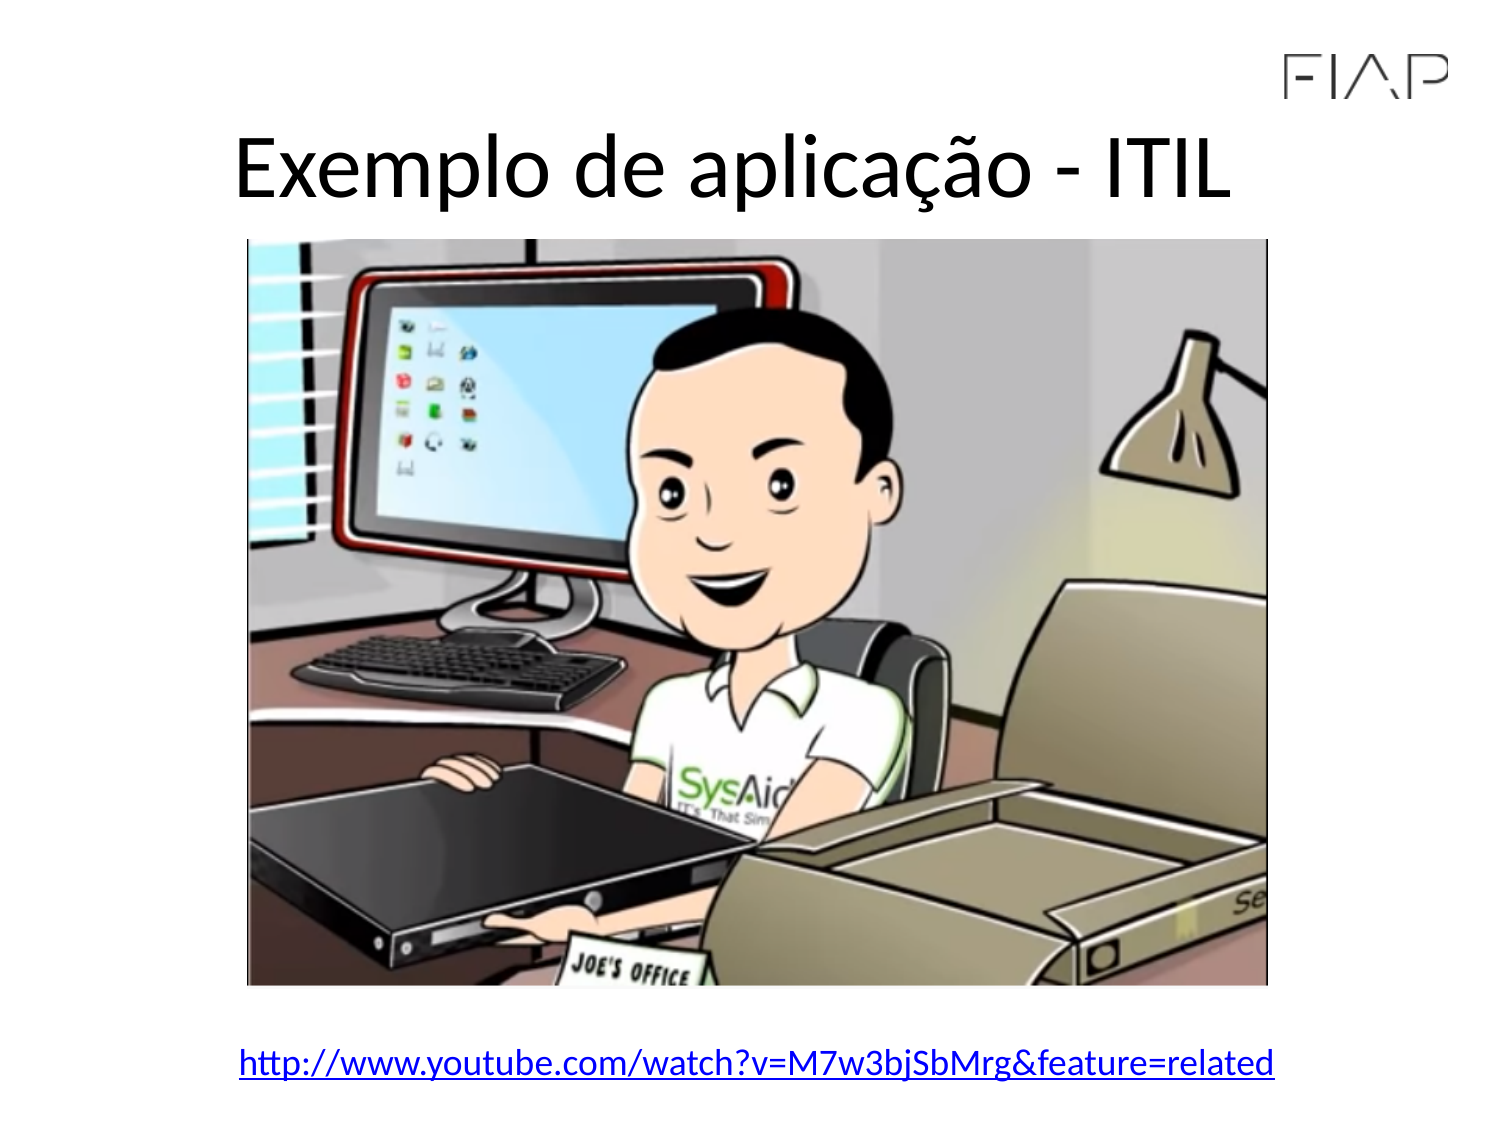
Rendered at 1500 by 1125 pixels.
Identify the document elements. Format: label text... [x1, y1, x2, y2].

picture [1283, 53, 1449, 99]
text_box http://www.youtube.com/watch?v=M7w3bjSbMrg&feature=related [223, 1030, 1334, 1125]
picture [246, 239, 1268, 989]
title Exemplo de aplicação - ITIL [62, 75, 1405, 248]
